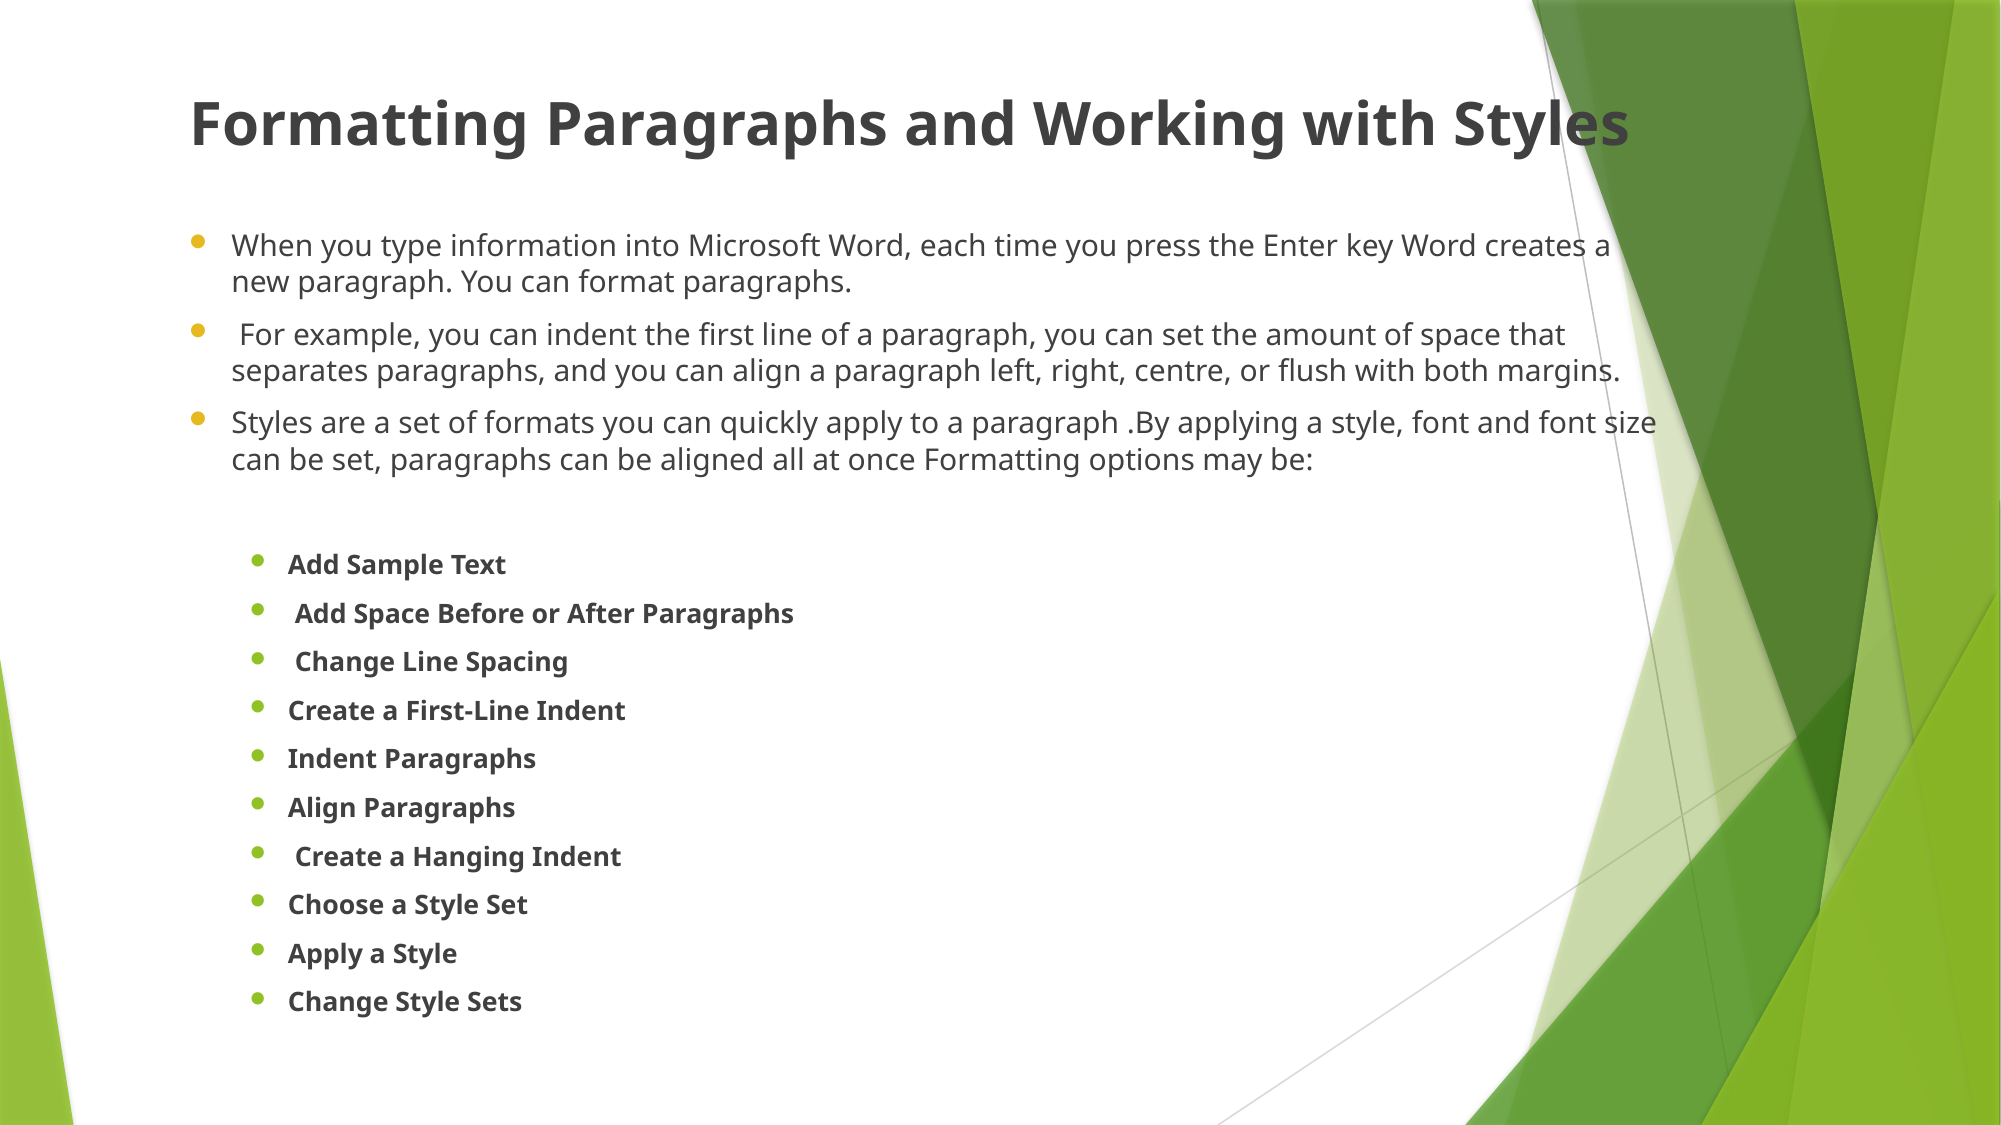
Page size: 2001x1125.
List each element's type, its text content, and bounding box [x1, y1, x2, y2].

list Formatting Paragraphs and Working with Styles When you type information into Microsoft Word, each time you press the Enter key Word creates a new paragraph. You can format paragraphs. For example, you can indent the first line of a paragraph, you can set the amount of space that separates paragraphs, and you can align a paragraph left, right, centre, or flush with both margins. Styles are a set of formats you can quickly apply to a paragraph .By applying a style, font and font size can be set, paragraphs can be aligned all at once Formatting options may be: Add Sample Text Add Space Before or After Paragraphs Change Line Spacing Create a First-Line Indent Indent Paragraphs Align Paragraphs Create a Hanging Indent Choose a Style Set Apply a Style Change Style Sets [174, 78, 1675, 1083]
